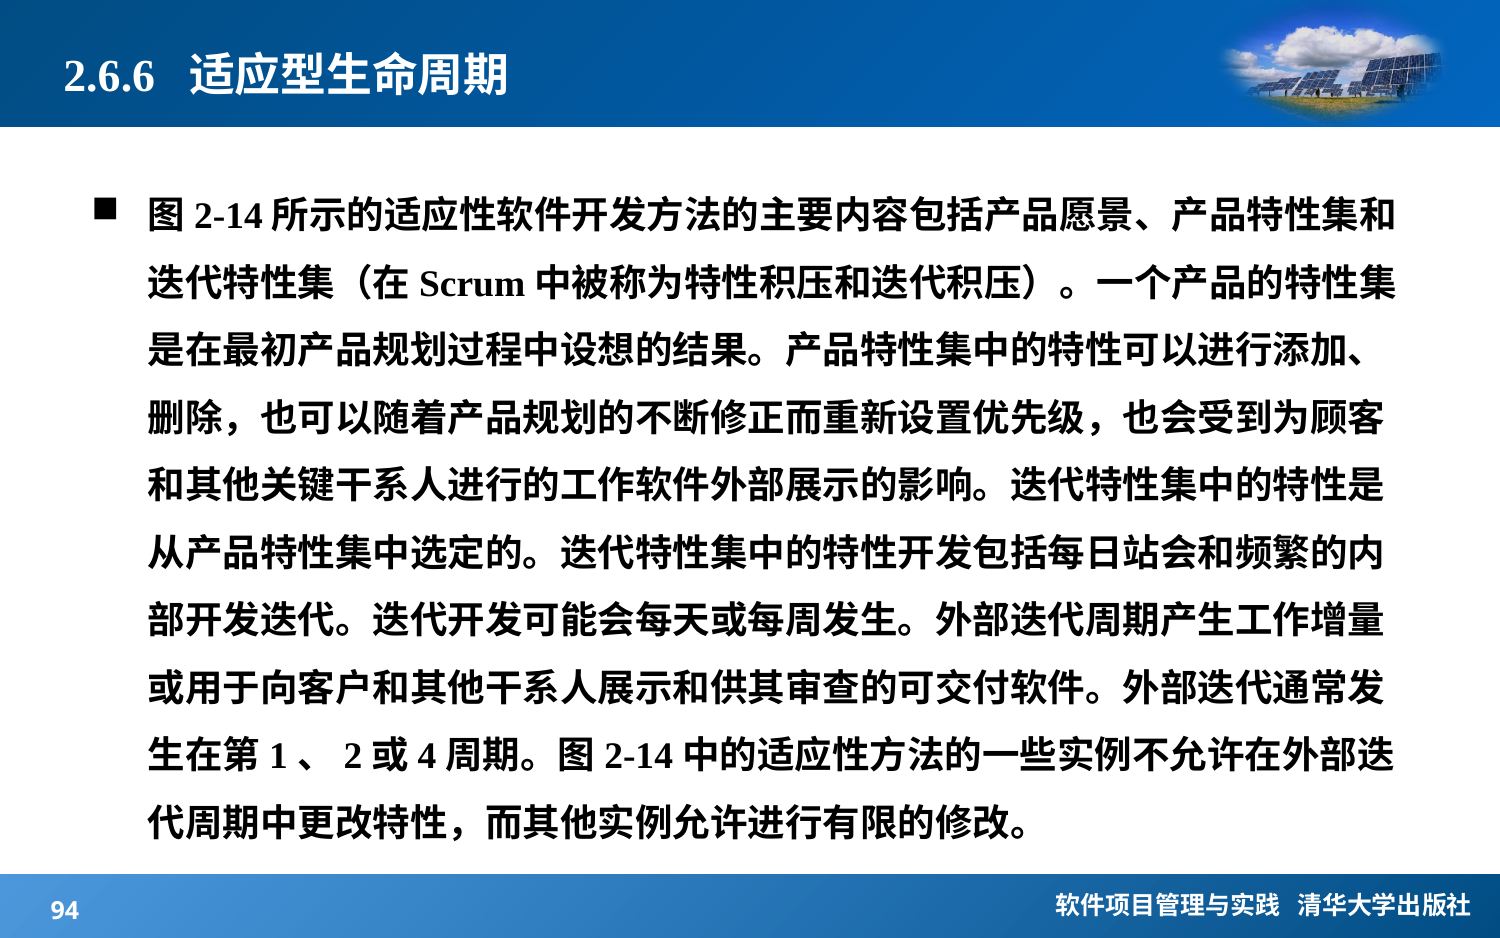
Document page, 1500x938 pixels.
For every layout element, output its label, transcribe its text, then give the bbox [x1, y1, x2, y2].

text_box 图2-14所示的适应性软件开发方法的主要内容包括产品愿景、产品特性集和迭代特性集（在Scrum中被称为特性积压和迭代积压）。一个产品的特性集是在最初产品规划过程中设想的结果。产品特性集中的特性可以进行添加、删除，也可以随着产品规划的不断修正而重新设置优先级，也会受到为顾客和其他关键干系人进行的工作软件外部展示的影响。迭代特性集中的特性是从产品特性集中选定的。迭代特性集中的特性开发包括每日站会和频繁的内部开发迭代。迭代开发可能会每天或每周发生。外部迭代周期产生工作增量或用于向客户和其他干系人展示和供其审查的可交付软件。外部迭代通常发生在第1、2或4周期。图2-14中的适应性方法的一些实例不允许在外部迭代周期中更改特性，而其他实例允许进行有限的修改。 [76, 161, 1424, 748]
title 2.6.6 适应型生命周期 [48, 19, 1005, 127]
picture [1233, 6, 1433, 113]
